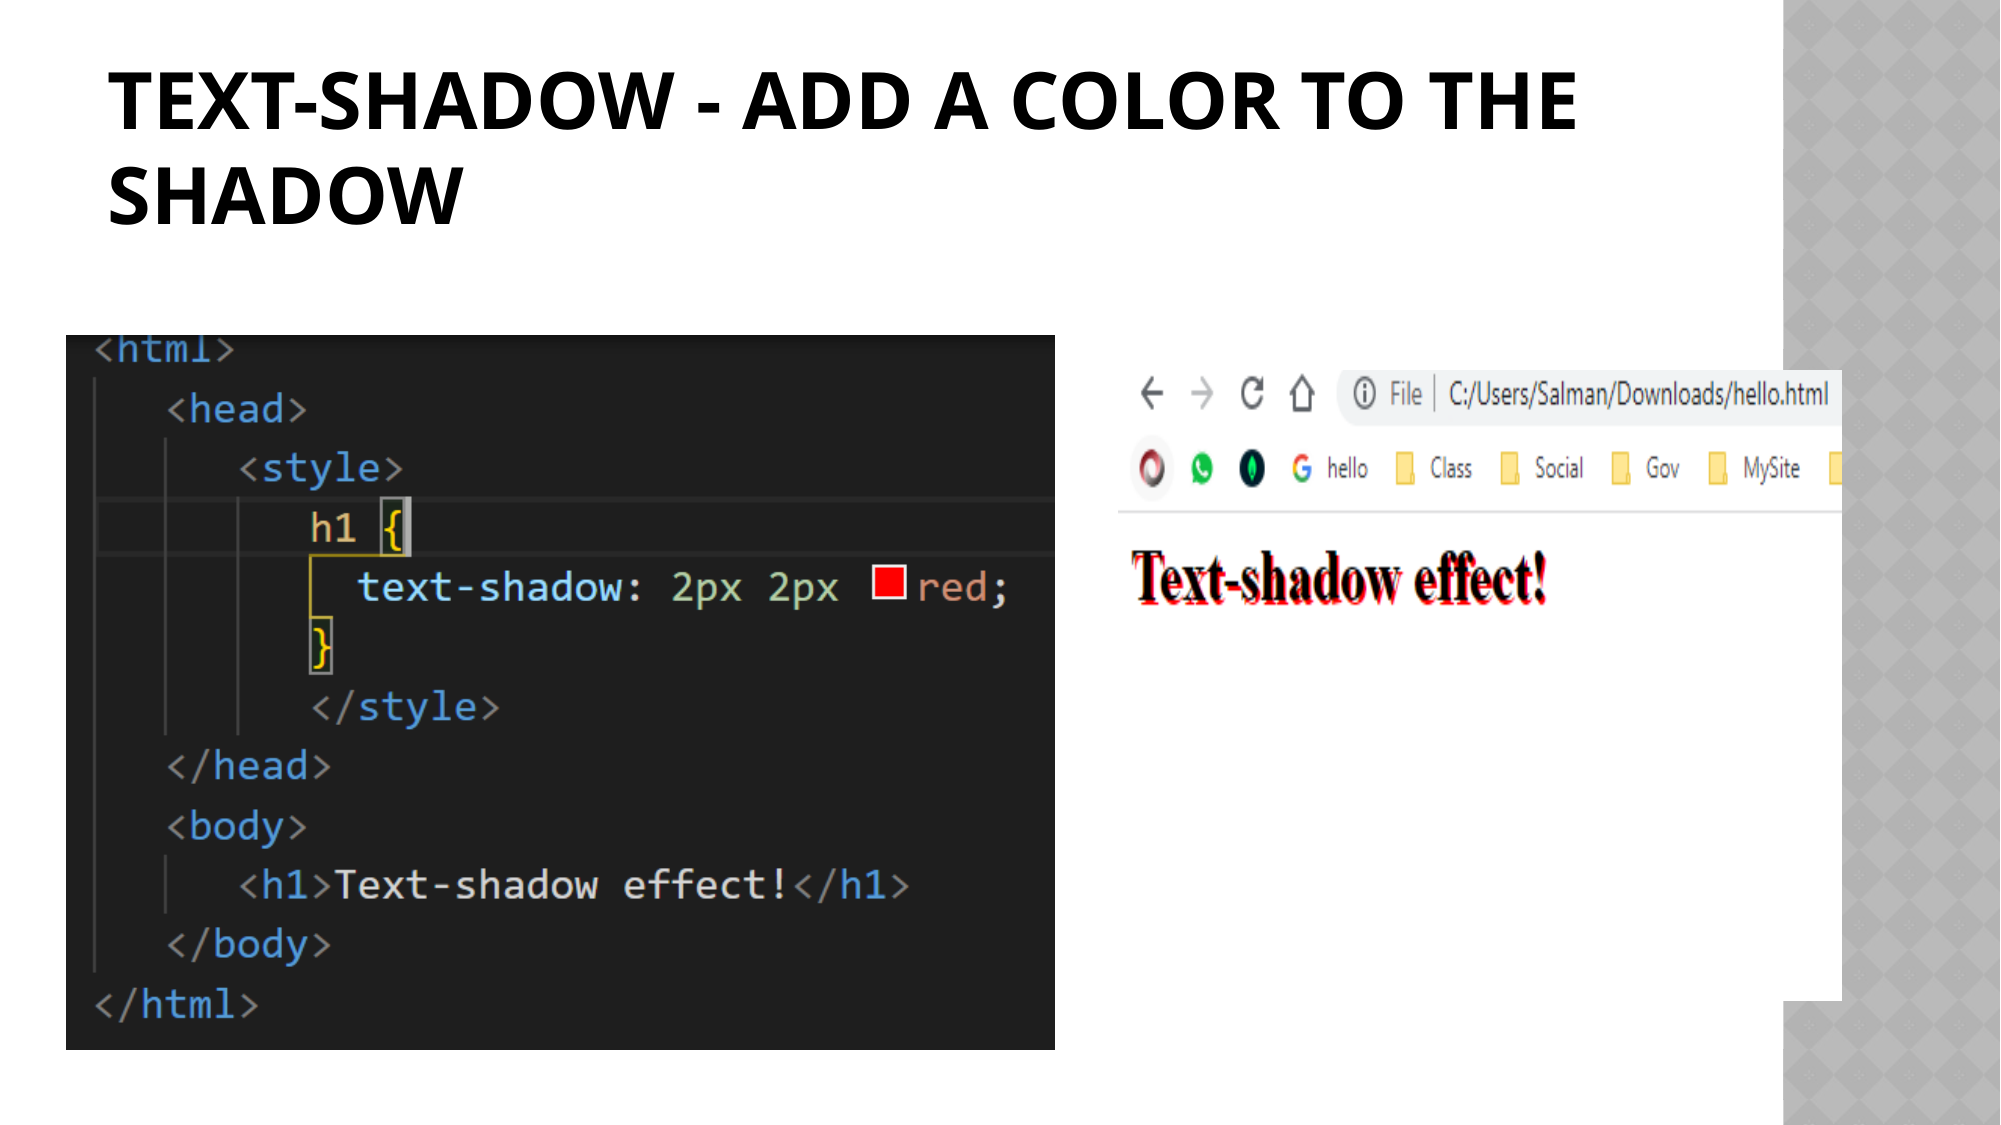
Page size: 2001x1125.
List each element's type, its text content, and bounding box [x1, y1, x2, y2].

title Text-shadow - add a color to the shadow [99, 52, 1684, 240]
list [65, 335, 1056, 1051]
picture [1117, 369, 1843, 1002]
